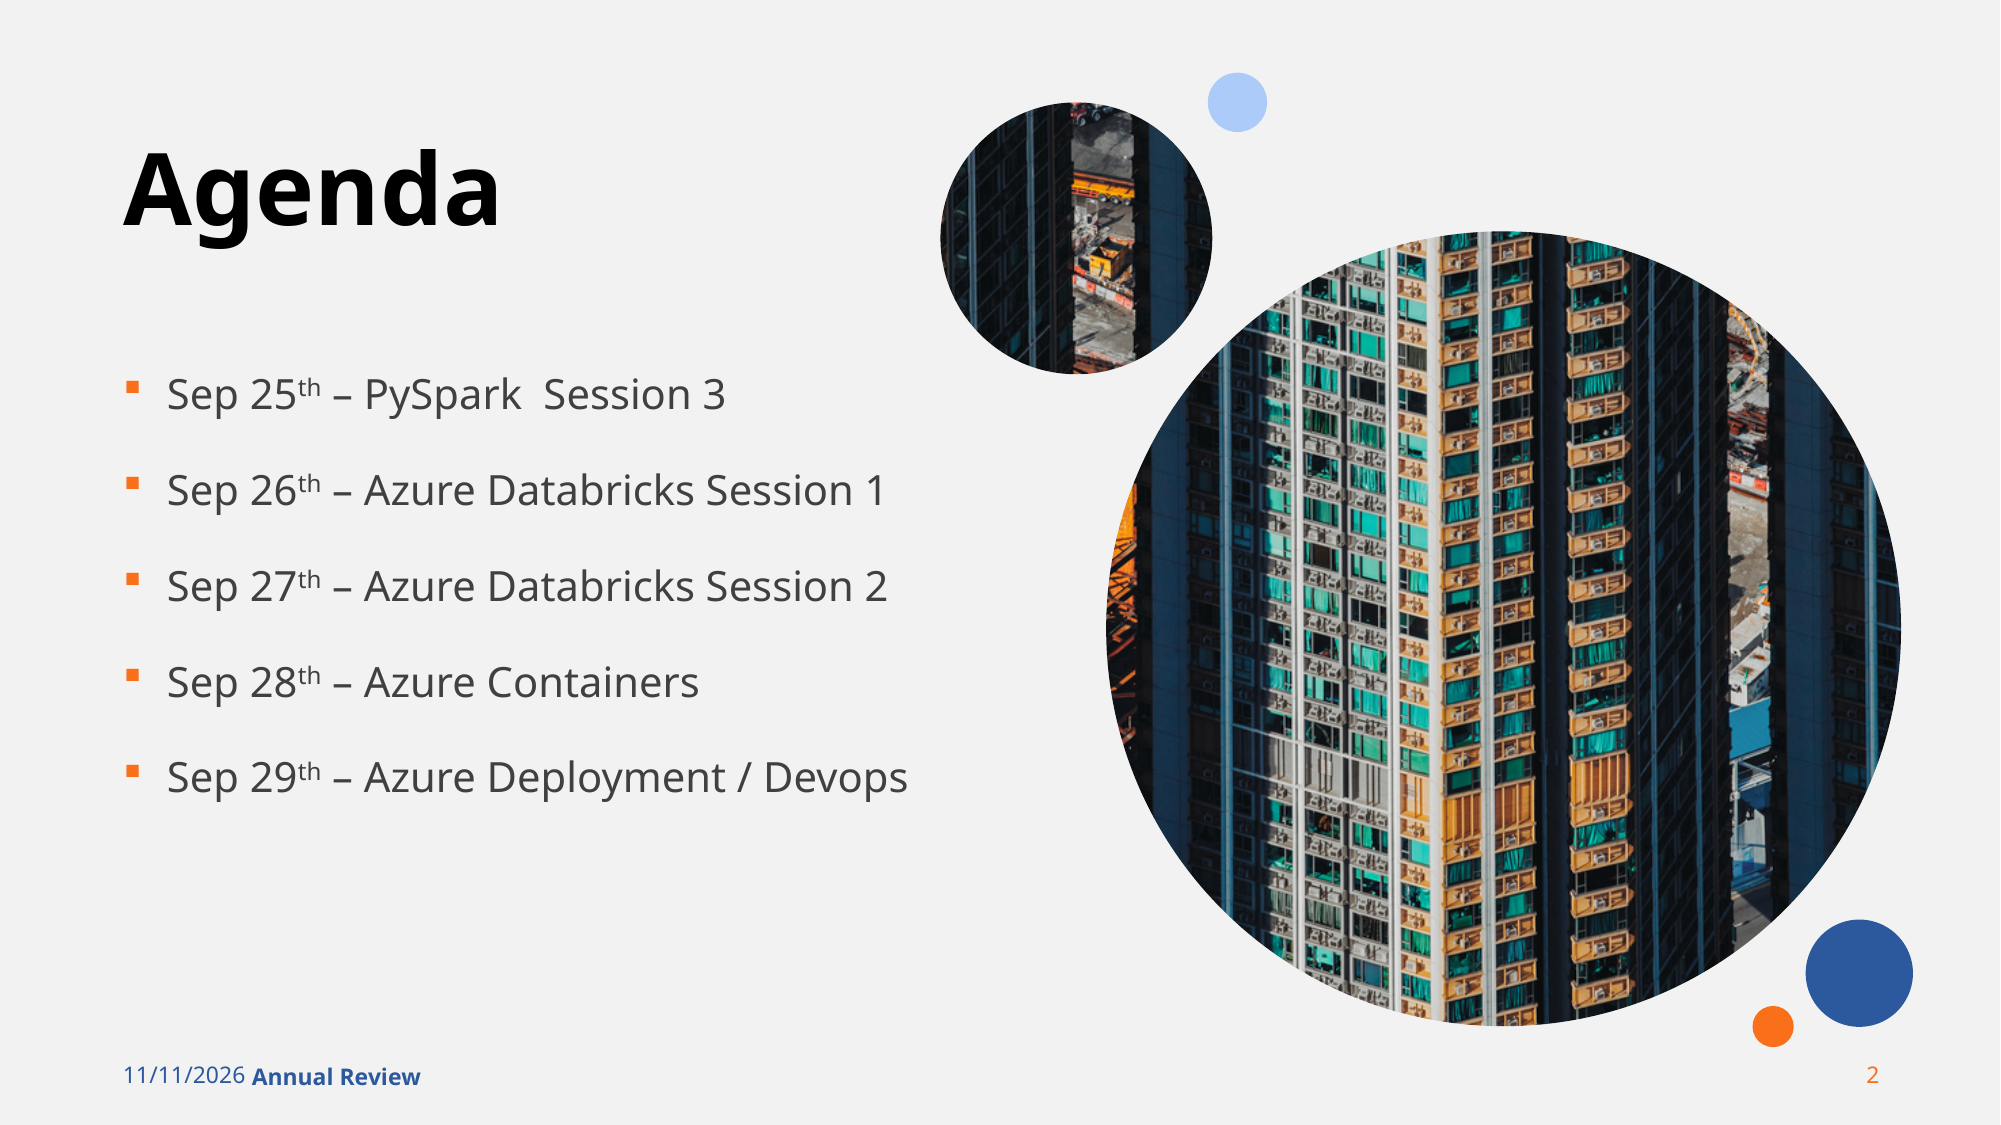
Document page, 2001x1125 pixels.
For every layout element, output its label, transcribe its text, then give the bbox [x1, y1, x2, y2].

list Sep 25th – PySpark Session 3 Sep 26th – Azure Databricks Session 1 Sep 27th – Azure Databricks Session 2 Sep 28th – Azure Containers Sep 29th – Azure Deployment / Devops [108, 335, 940, 920]
picture [940, 102, 1902, 1027]
title Agenda [108, 132, 810, 269]
